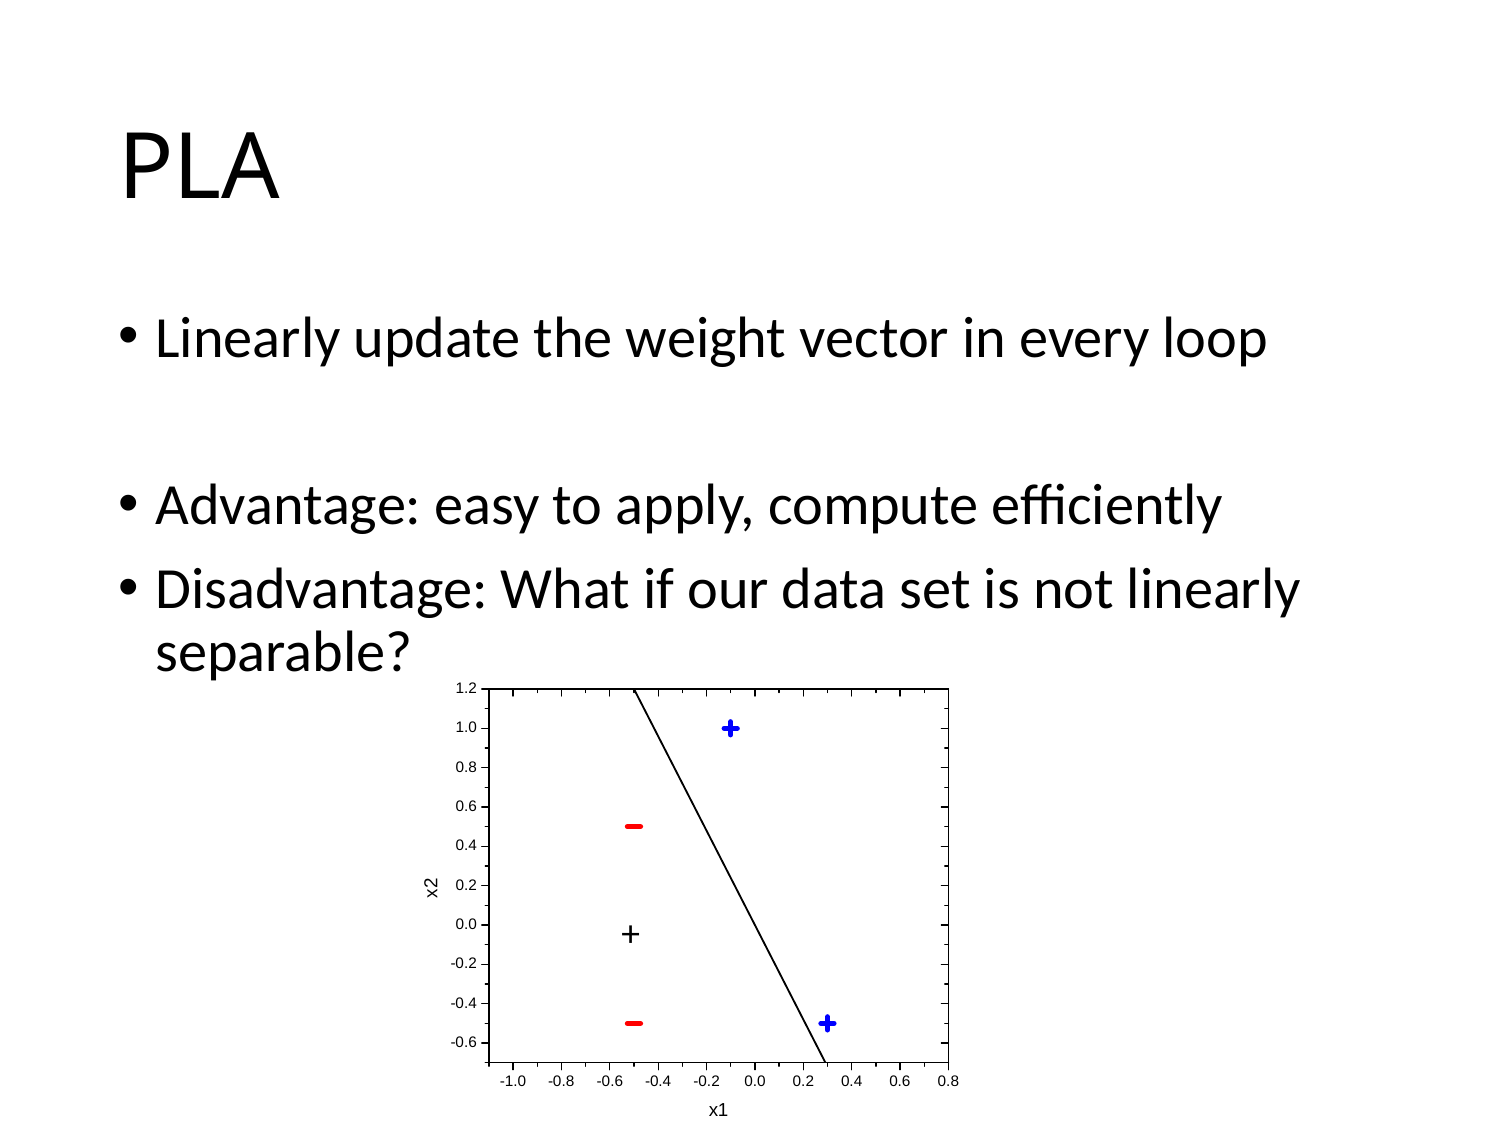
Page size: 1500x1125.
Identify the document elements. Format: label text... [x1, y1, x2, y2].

title PLA [103, 59, 1397, 278]
list Linearly update the weight vector in every loop Advantage: easy to apply, compute efficiently Disadvantage: What if our data set is not linearly separable? [103, 299, 1397, 1014]
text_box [368, 628, 1043, 1125]
